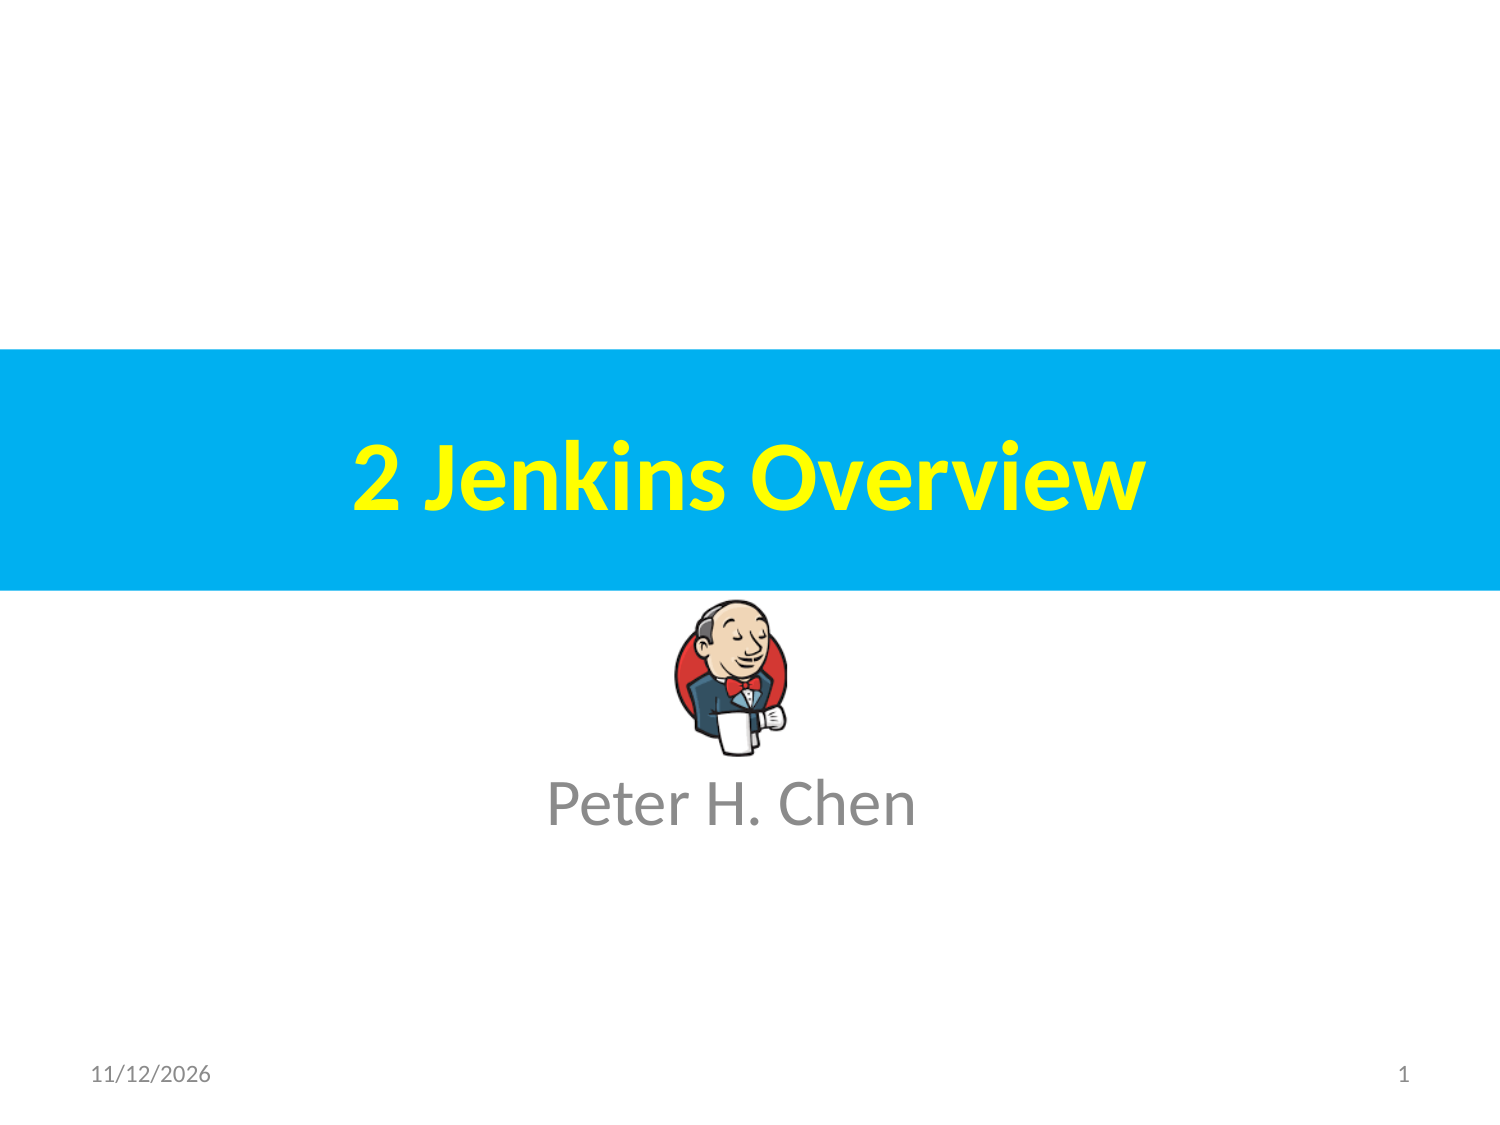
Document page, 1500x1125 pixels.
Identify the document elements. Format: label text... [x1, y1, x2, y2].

subtitle Peter H. Chen [206, 751, 1257, 866]
slide_number 1 [1074, 1042, 1425, 1103]
picture [663, 596, 800, 763]
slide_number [75, 1042, 425, 1103]
title 2 Jenkins Overview [0, 349, 1500, 591]
